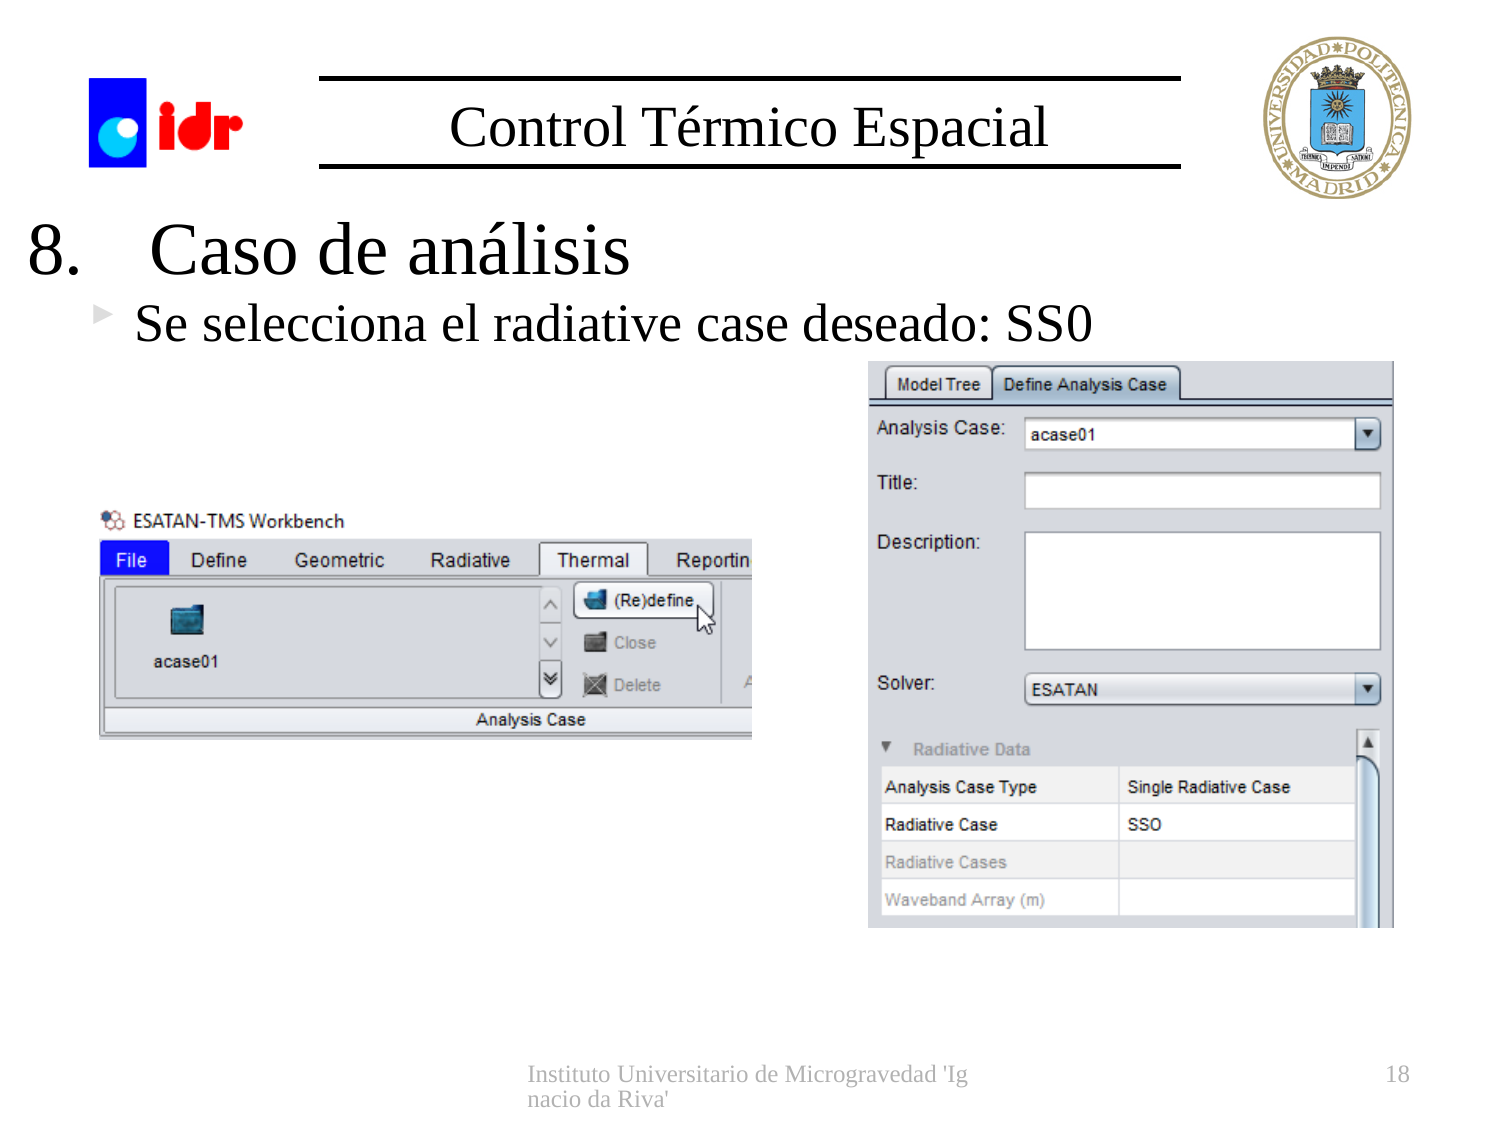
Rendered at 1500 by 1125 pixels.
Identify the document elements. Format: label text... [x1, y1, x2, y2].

picture [1226, 28, 1447, 208]
text_box Se selecciona el radiative case deseado: SS0 [75, 279, 1373, 372]
footer Instituto Universitario de Microgravedad 'Ignacio da Riva' [512, 1042, 988, 1103]
title Caso de análisis [12, 192, 1397, 352]
picture [99, 503, 752, 740]
picture [867, 361, 1394, 928]
picture [88, 78, 246, 171]
slide_number 18 [1074, 1042, 1425, 1103]
